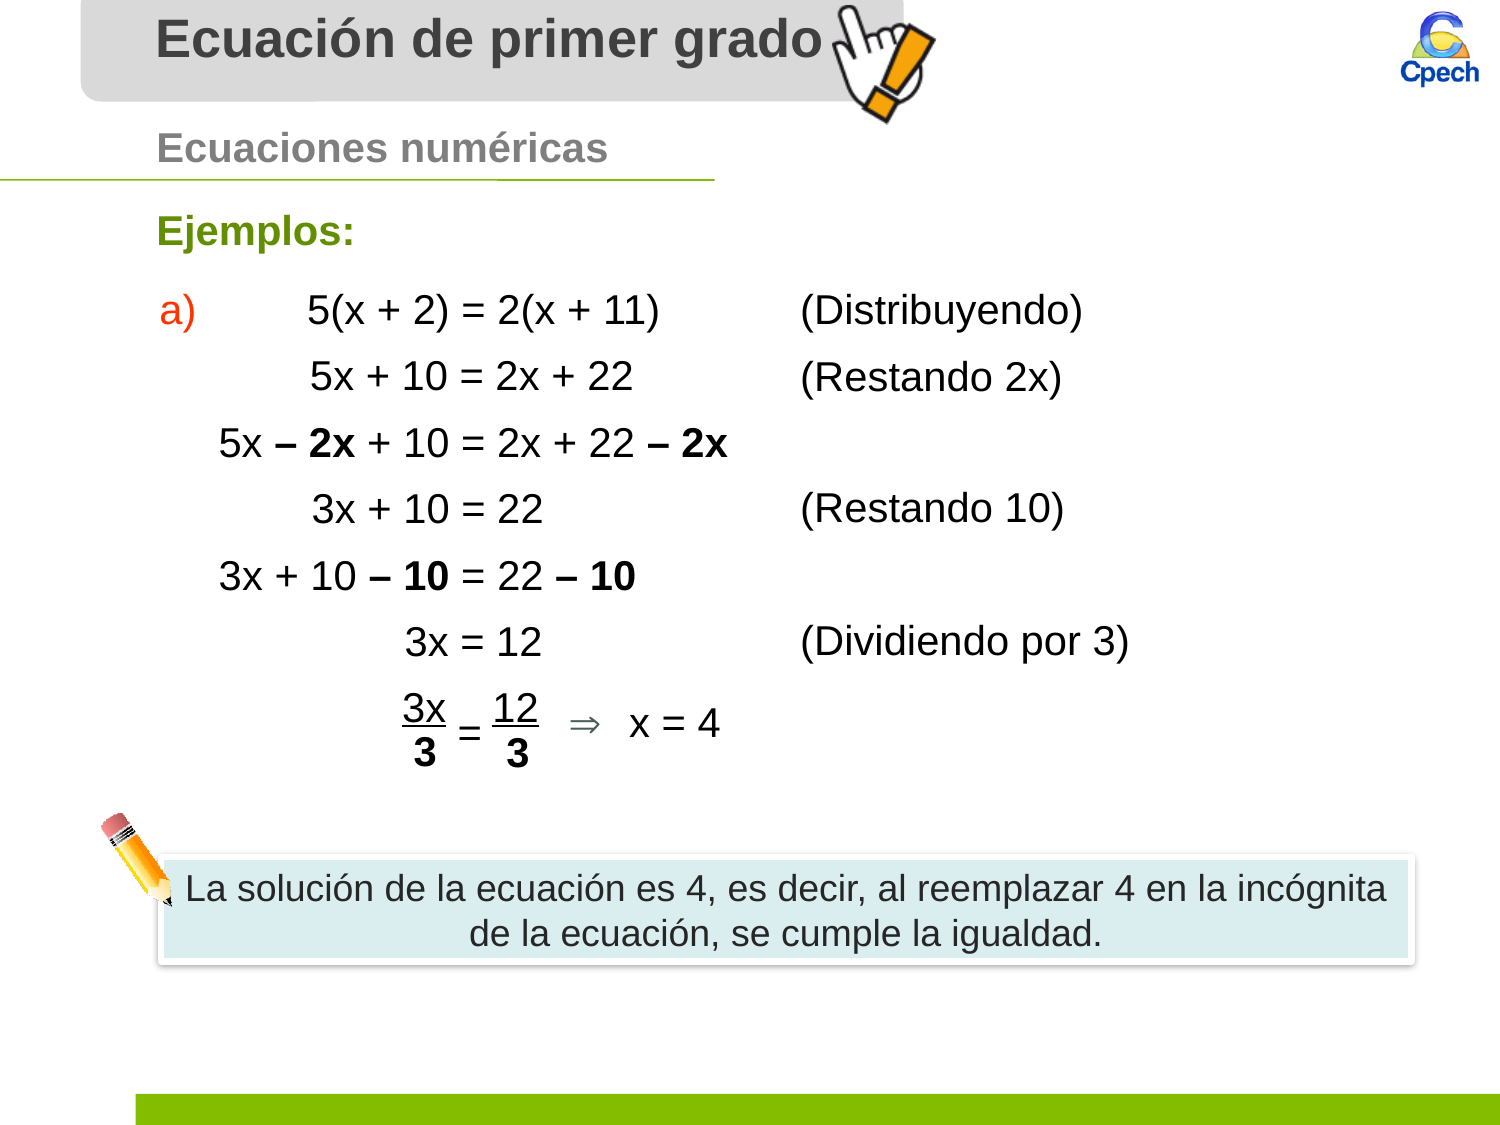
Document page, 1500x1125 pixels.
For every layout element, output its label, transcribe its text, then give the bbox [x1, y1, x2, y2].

text_box [80, 0, 814, 102]
picture [820, 0, 940, 125]
text_box (Restando 10) [785, 473, 1371, 539]
text_box La solución de la ecuación es 4, es decir, al reemplazar 4 en la incógnita de la ecuación, se cumple la igualdad. [158, 854, 1415, 965]
text_box Ejemplos: [141, 196, 414, 262]
text_box (Restando 2x) [785, 342, 1134, 408]
text_box 3x + 10 – 10 = 22 – 10 [204, 541, 724, 607]
text_box 3x + 10 = 22 [296, 474, 640, 540]
text_box Ecuación de primer grado [140, 0, 817, 76]
picture [89, 810, 186, 906]
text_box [0, 113, 1489, 181]
text_box x = 4 [617, 688, 839, 754]
text_box 5x – 2x + 10 = 2x + 22 – 2x [203, 408, 807, 474]
picture [1396, 7, 1483, 94]
text_box (Dividiendo por 3) [785, 606, 1258, 672]
text_box 3x = 12 [389, 607, 614, 673]
text_box (Distribuyendo) [785, 275, 1134, 341]
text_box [144, 275, 707, 342]
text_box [351, 672, 612, 785]
text_box 5x + 10 = 2x + 22 [295, 348, 709, 407]
